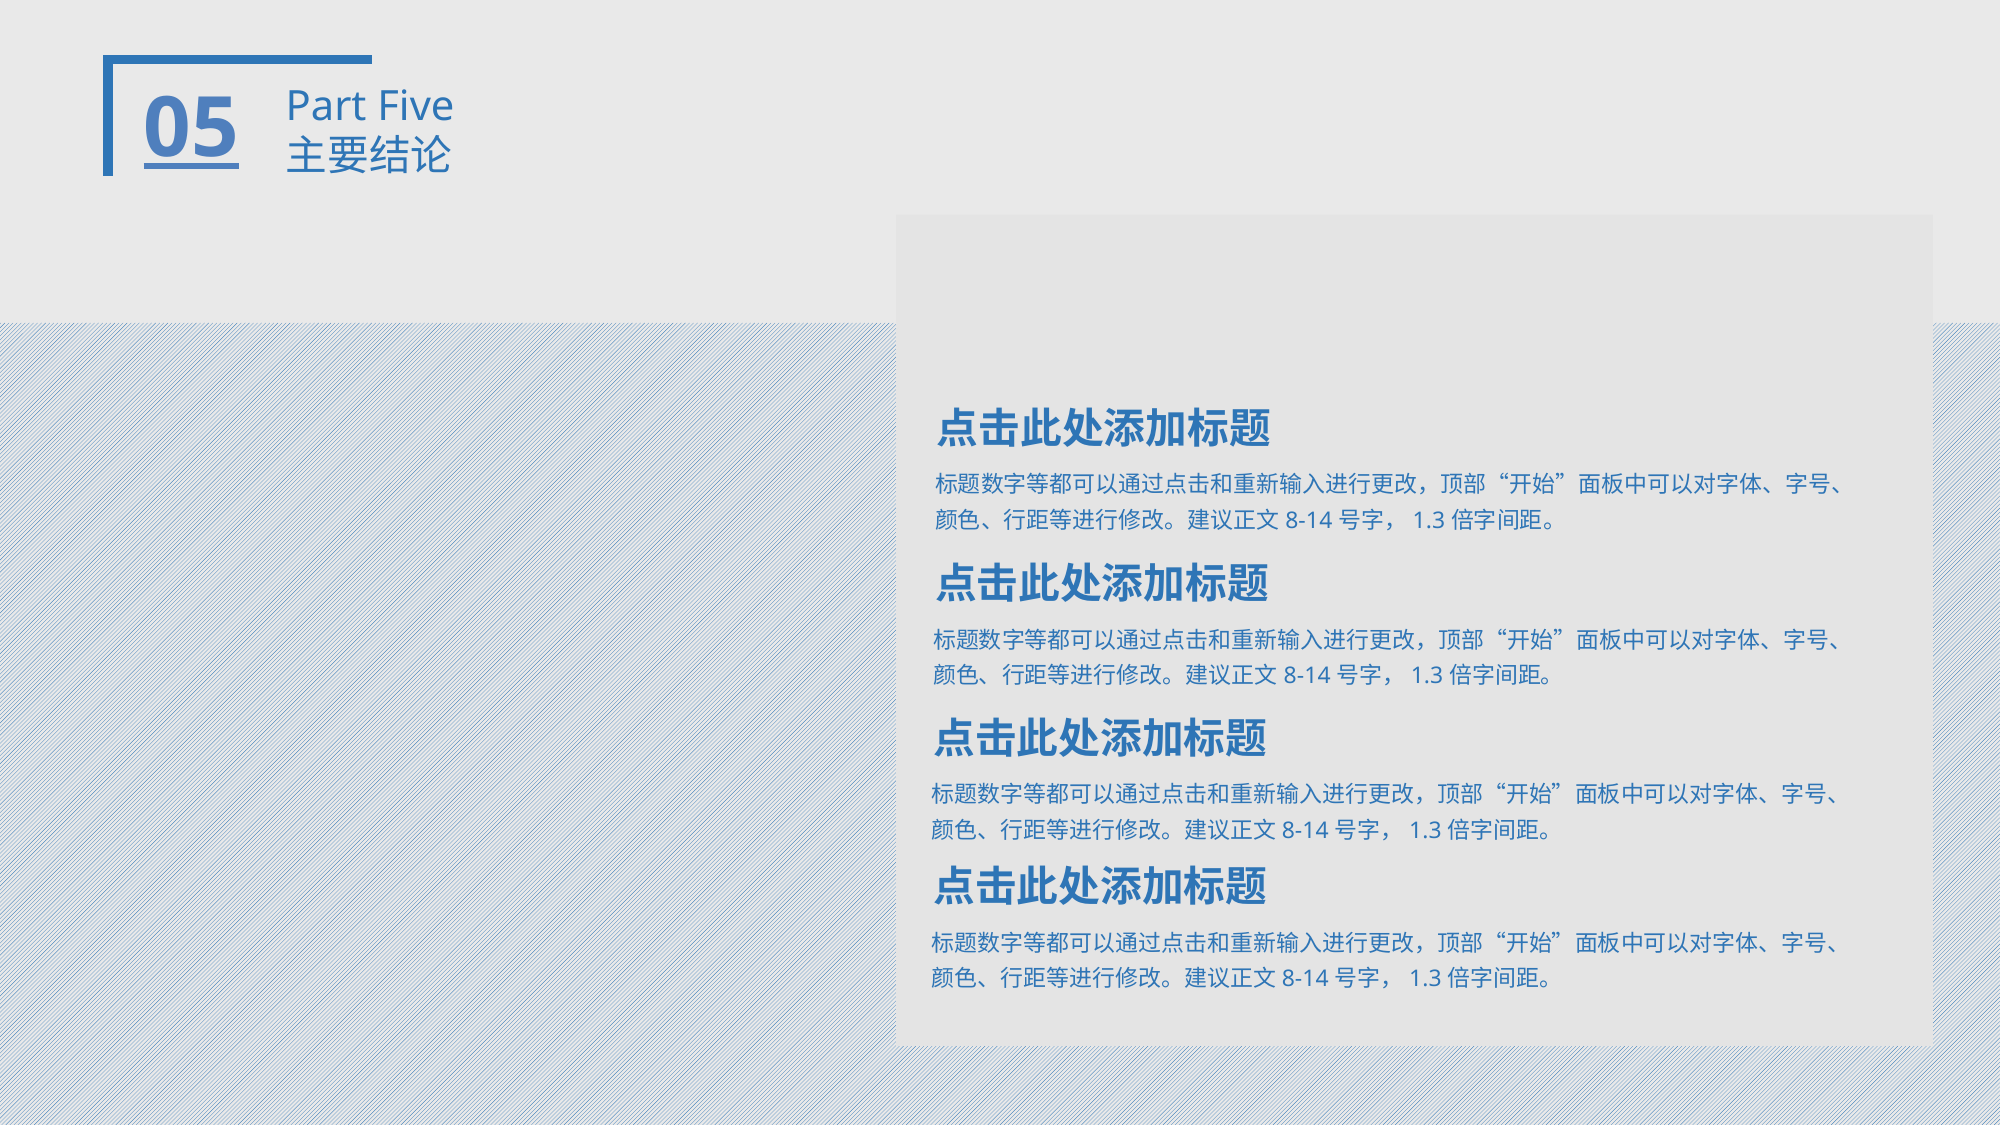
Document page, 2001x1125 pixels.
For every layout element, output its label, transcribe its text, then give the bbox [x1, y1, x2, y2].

text_box 05 [128, 66, 271, 181]
text_box Part Five 主要结论 [270, 71, 631, 186]
text_box 点击此处添加标题 [922, 394, 1317, 454]
text_box 点击此处添加标题 [918, 852, 1313, 912]
text_box 标题数字等都可以通过点击和重新输入进行更改，顶部“开始”面板中可以对字体、字号、颜色、行距等进行修改。建议正文8-14号字，1.3倍字间距。 [918, 609, 1883, 696]
text_box 标题数字等都可以通过点击和重新输入进行更改，顶部“开始”面板中可以对字体、字号、颜色、行距等进行修改。建议正文8-14号字，1.3倍字间距。 [916, 764, 1881, 851]
text_box 点击此处添加标题 [920, 549, 1315, 609]
text_box [895, 214, 1934, 1047]
text_box 标题数字等都可以通过点击和重新输入进行更改，顶部“开始”面板中可以对字体、字号、颜色、行距等进行修改。建议正文8-14号字，1.3倍字间距。 [920, 454, 1885, 541]
text_box 标题数字等都可以通过点击和重新输入进行更改，顶部“开始”面板中可以对字体、字号、颜色、行距等进行修改。建议正文8-14号字，1.3倍字间距。 [916, 912, 1881, 999]
text_box 点击此处添加标题 [918, 704, 1313, 764]
